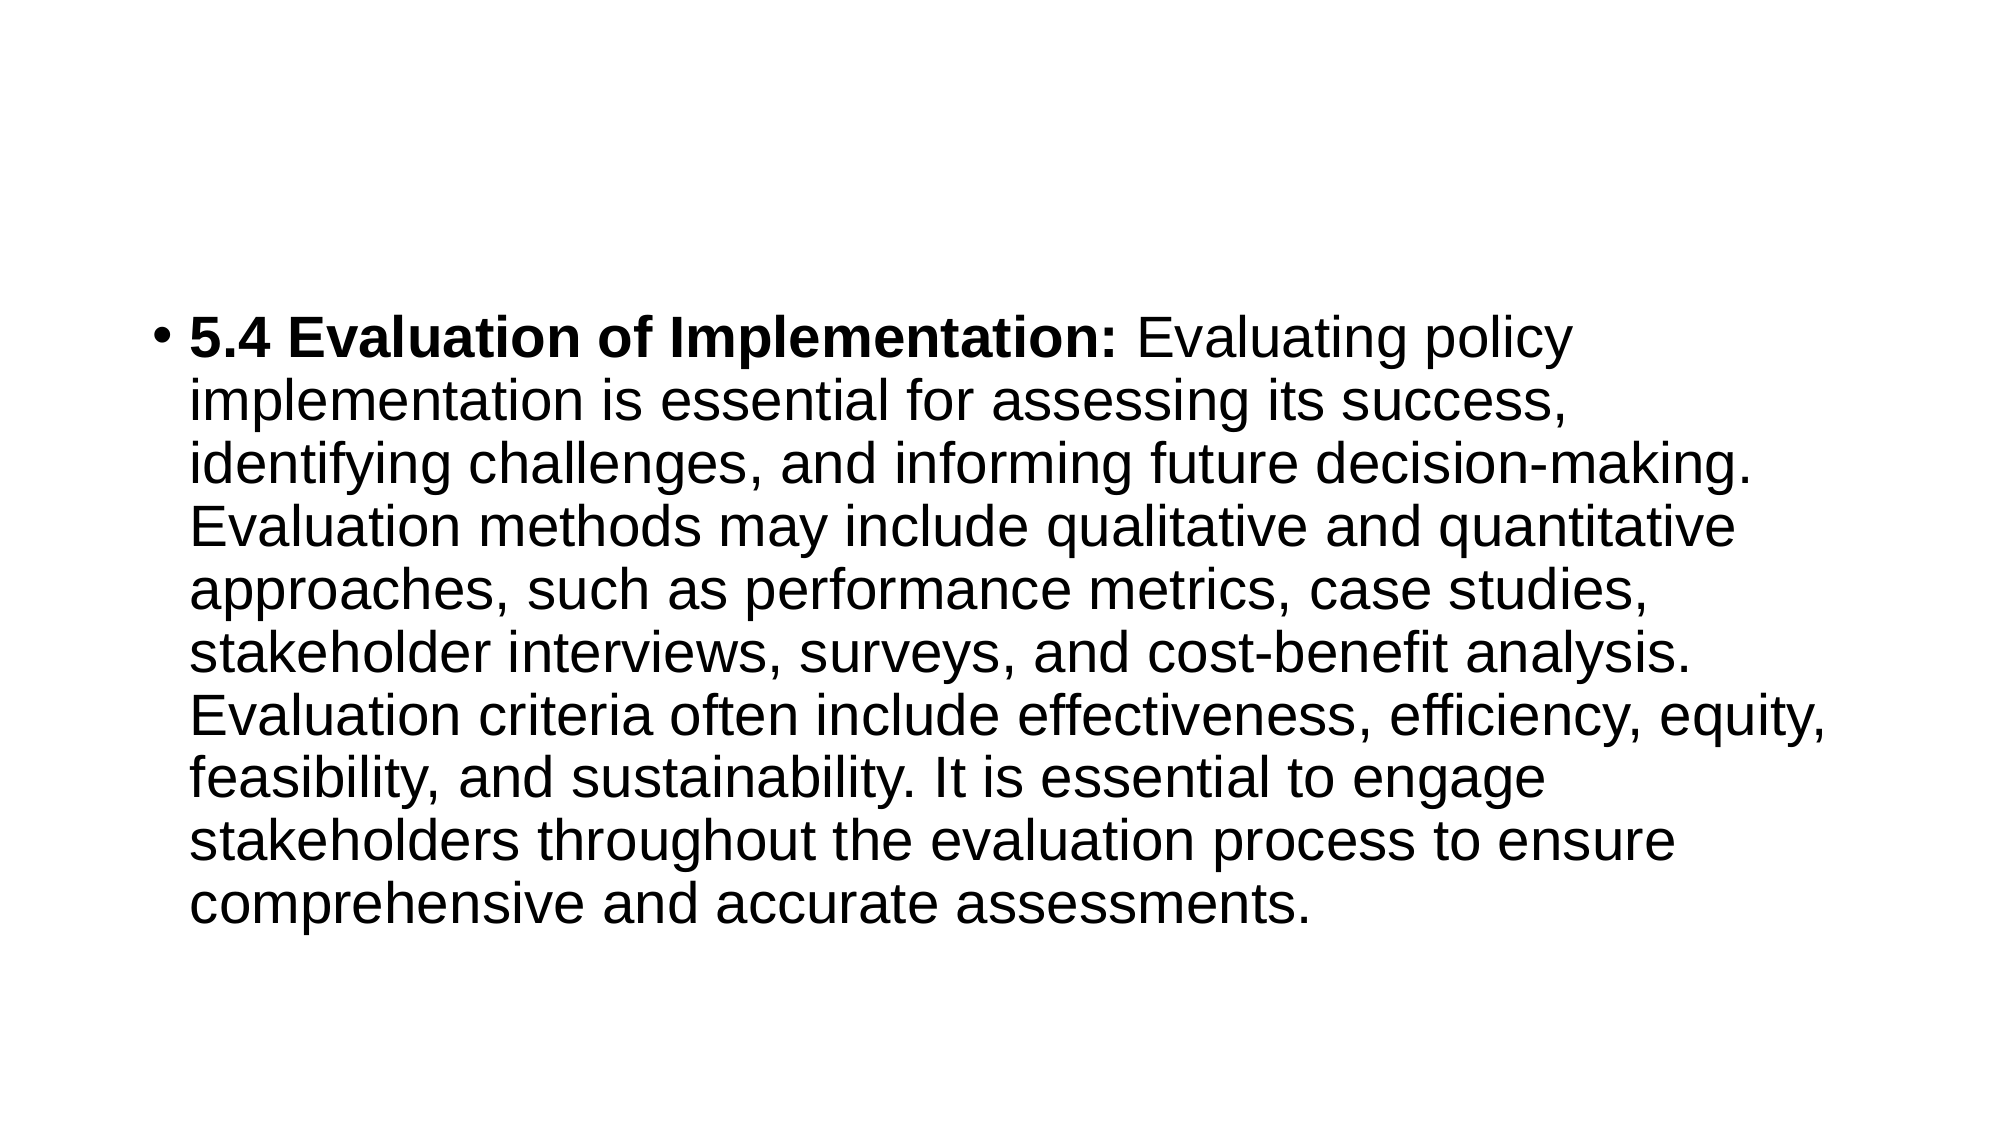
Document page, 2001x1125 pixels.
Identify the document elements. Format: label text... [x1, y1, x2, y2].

list 5.4 Evaluation of Implementation: Evaluating policy implementation is essential for assessing its success, identifying challenges, and informing future decision-making. Evaluation methods may include qualitative and quantitative approaches, such as performance metrics, case studies, stakeholder interviews, surveys, and cost-benefit analysis. Evaluation criteria often include effectiveness, efficiency, equity, feasibility, and sustainability. It is essential to engage stakeholders throughout the evaluation process to ensure comprehensive and accurate assessments. [137, 299, 1863, 1014]
